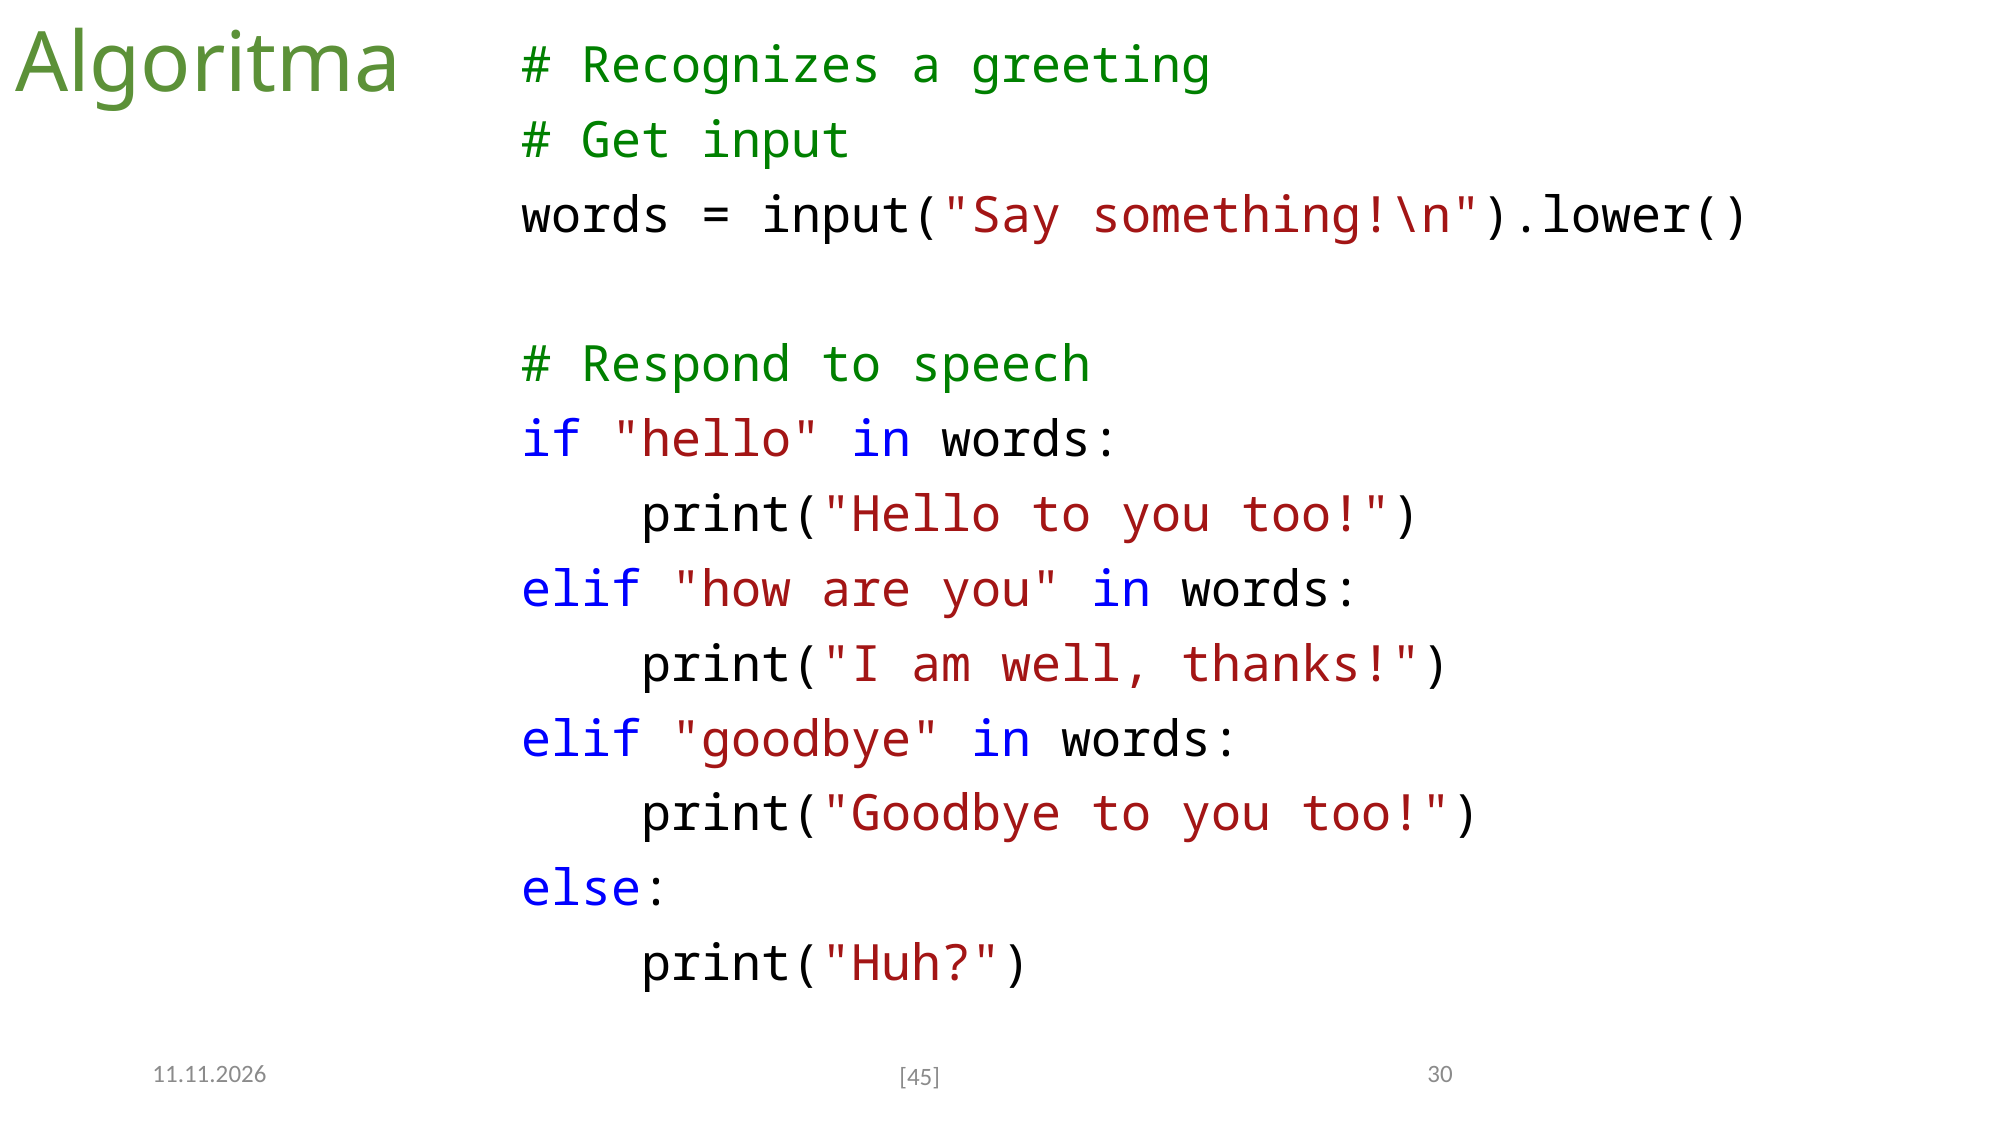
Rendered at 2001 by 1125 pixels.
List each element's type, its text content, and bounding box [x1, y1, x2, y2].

slide_number 30 [1412, 1042, 1863, 1103]
title Algoritma [0, 0, 1346, 117]
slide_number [137, 1042, 588, 1103]
text_box [45] [884, 1045, 1086, 1106]
text_box # Recognizes a greeting # Get input words = input("Say something!\n").lower() # Respond to speech if "hello" in words: print("Hello to you too!") elif "how are you" in words: print("I am well, thanks!") elif "goodbye" in words: print("Goodbye to you too!") else: print("Huh?") [506, 22, 1794, 1009]
